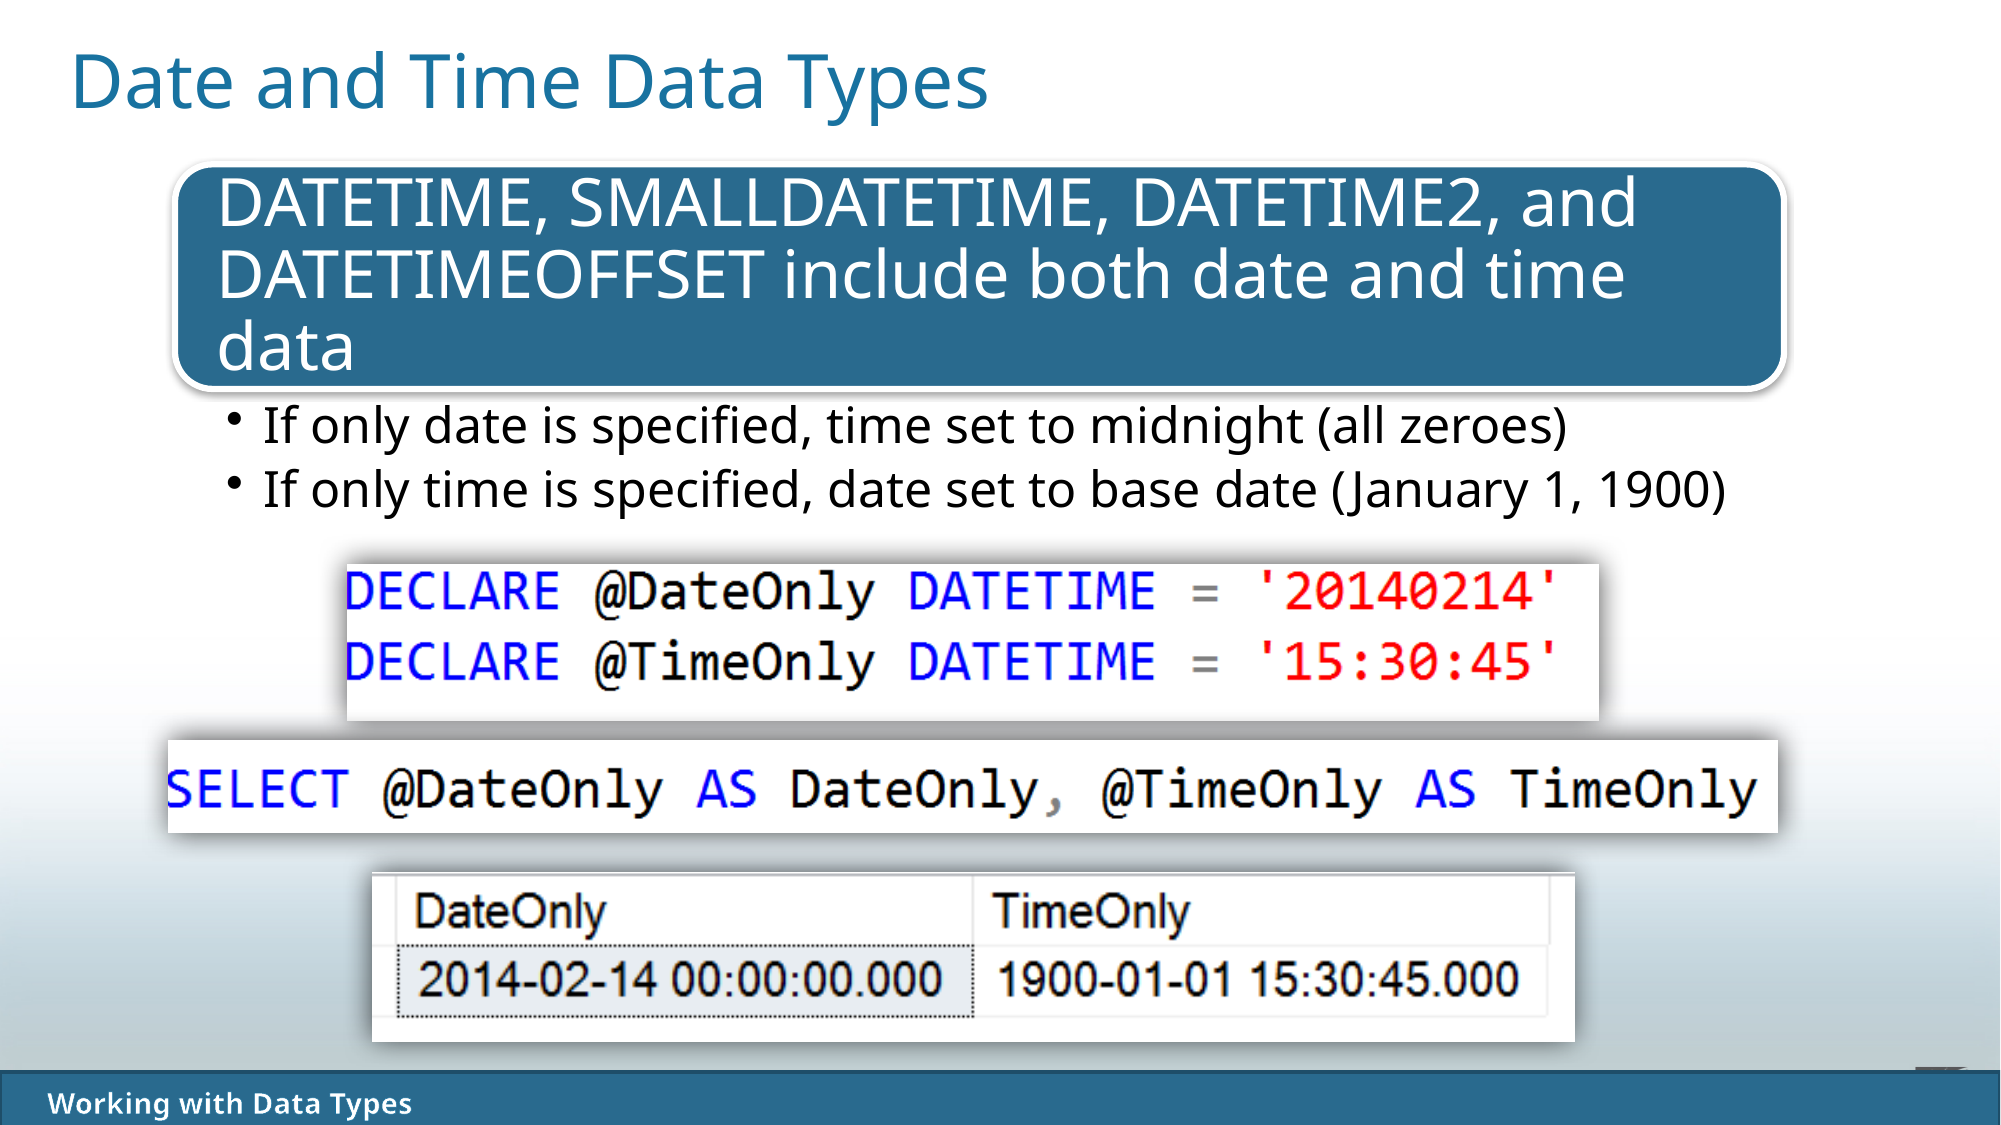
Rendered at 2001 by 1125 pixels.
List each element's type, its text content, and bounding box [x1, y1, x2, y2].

picture [0, 0, 2001, 1070]
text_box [174, 143, 1785, 743]
text_box Date and Time Data Types [46, 35, 1959, 184]
